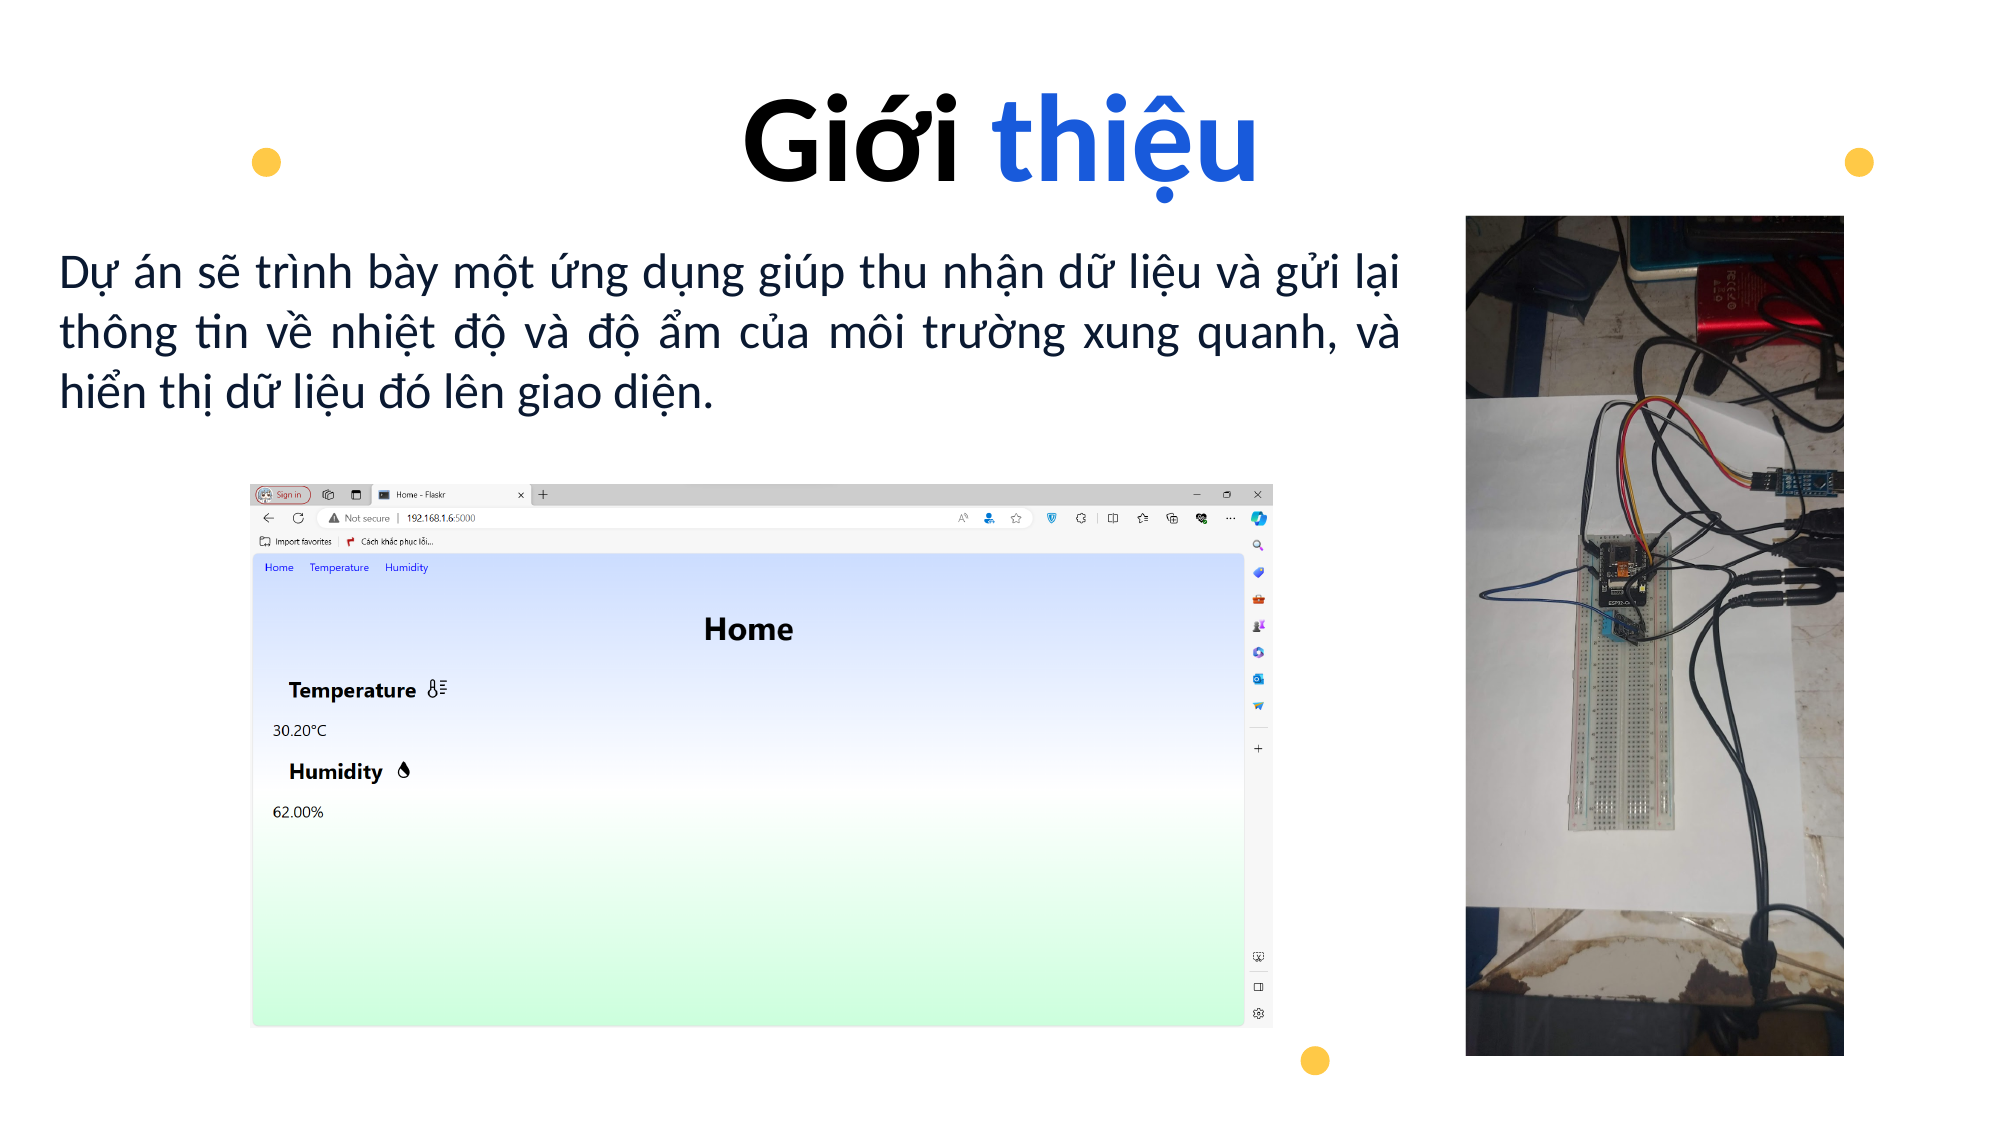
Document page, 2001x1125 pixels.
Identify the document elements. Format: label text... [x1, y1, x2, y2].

text_box [1844, 147, 1874, 177]
picture [250, 217, 2000, 1055]
text_box [1300, 1046, 1330, 1076]
text_box [251, 147, 281, 177]
text_box Dự án sẽ trình bày một ứng dụng giúp thu nhận dữ liệu và gửi lại thông tin về nhiệt độ và độ ẩm của môi trường xung quanh, và hiển thị dữ liệu đó lên giao diện. [44, 230, 1418, 426]
text_box Giới thiệu [727, 48, 1277, 214]
